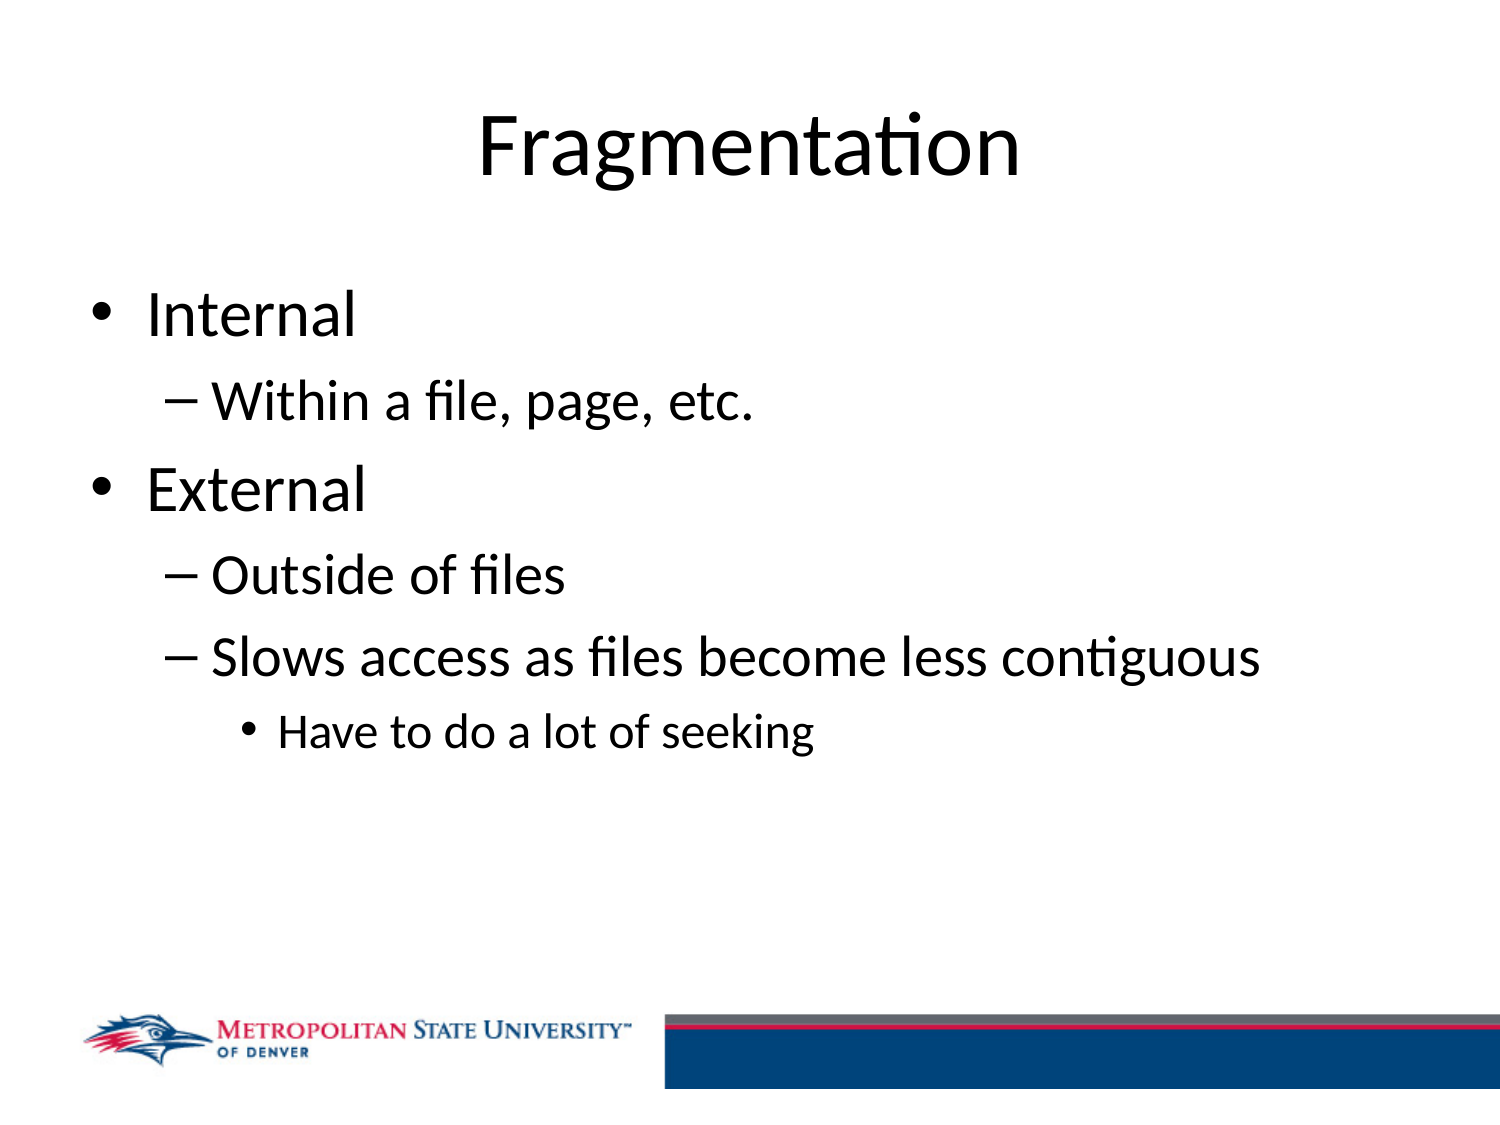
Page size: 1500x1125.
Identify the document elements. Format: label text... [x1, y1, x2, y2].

picture [44, 1012, 1500, 1089]
list Internal Within a file, page, etc. External Outside of files Slows access as files become less contiguous Have to do a lot of seeking [75, 262, 1425, 1005]
title Fragmentation [75, 45, 1425, 233]
